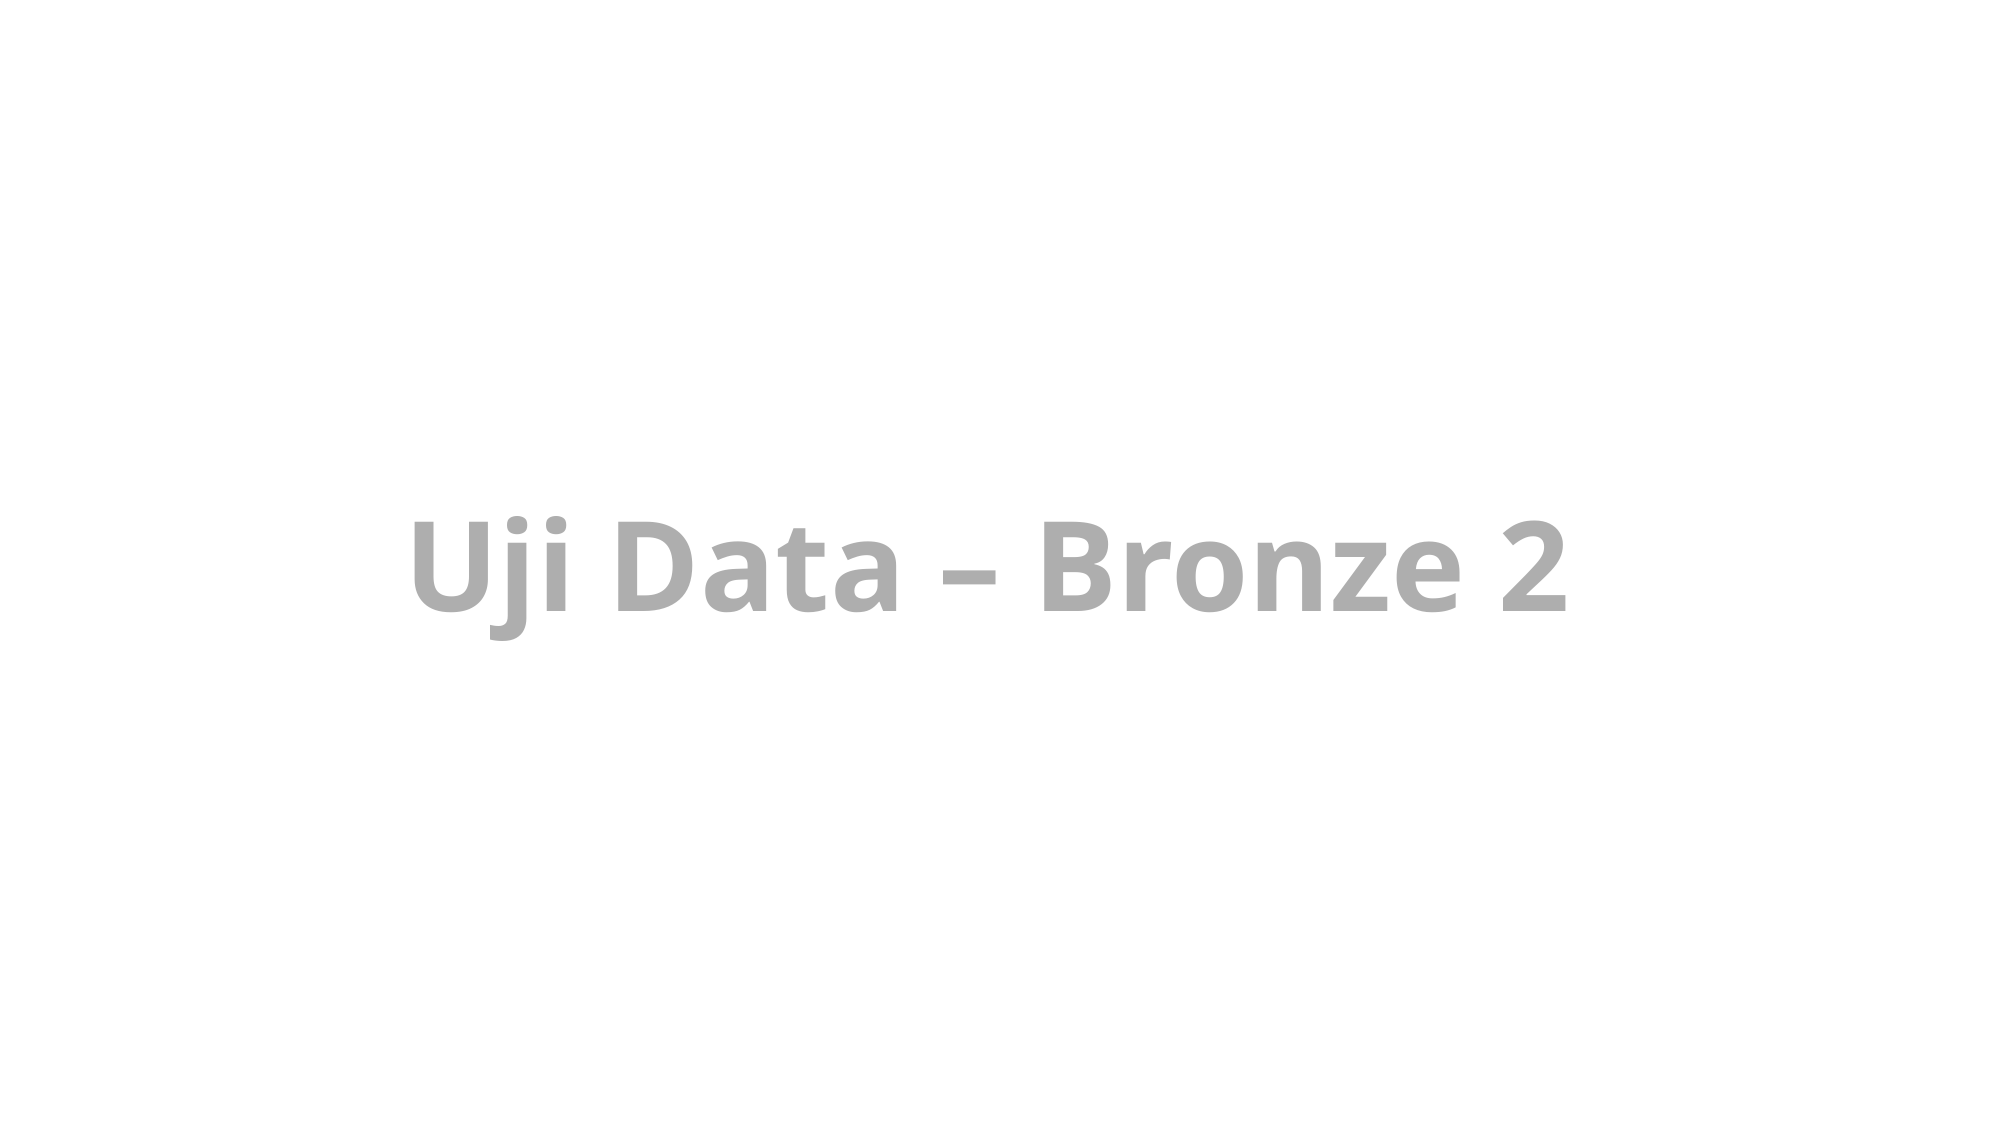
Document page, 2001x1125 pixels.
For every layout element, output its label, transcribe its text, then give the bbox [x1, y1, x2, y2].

text_box Uji Data – Bronze 2 [389, 479, 1611, 644]
